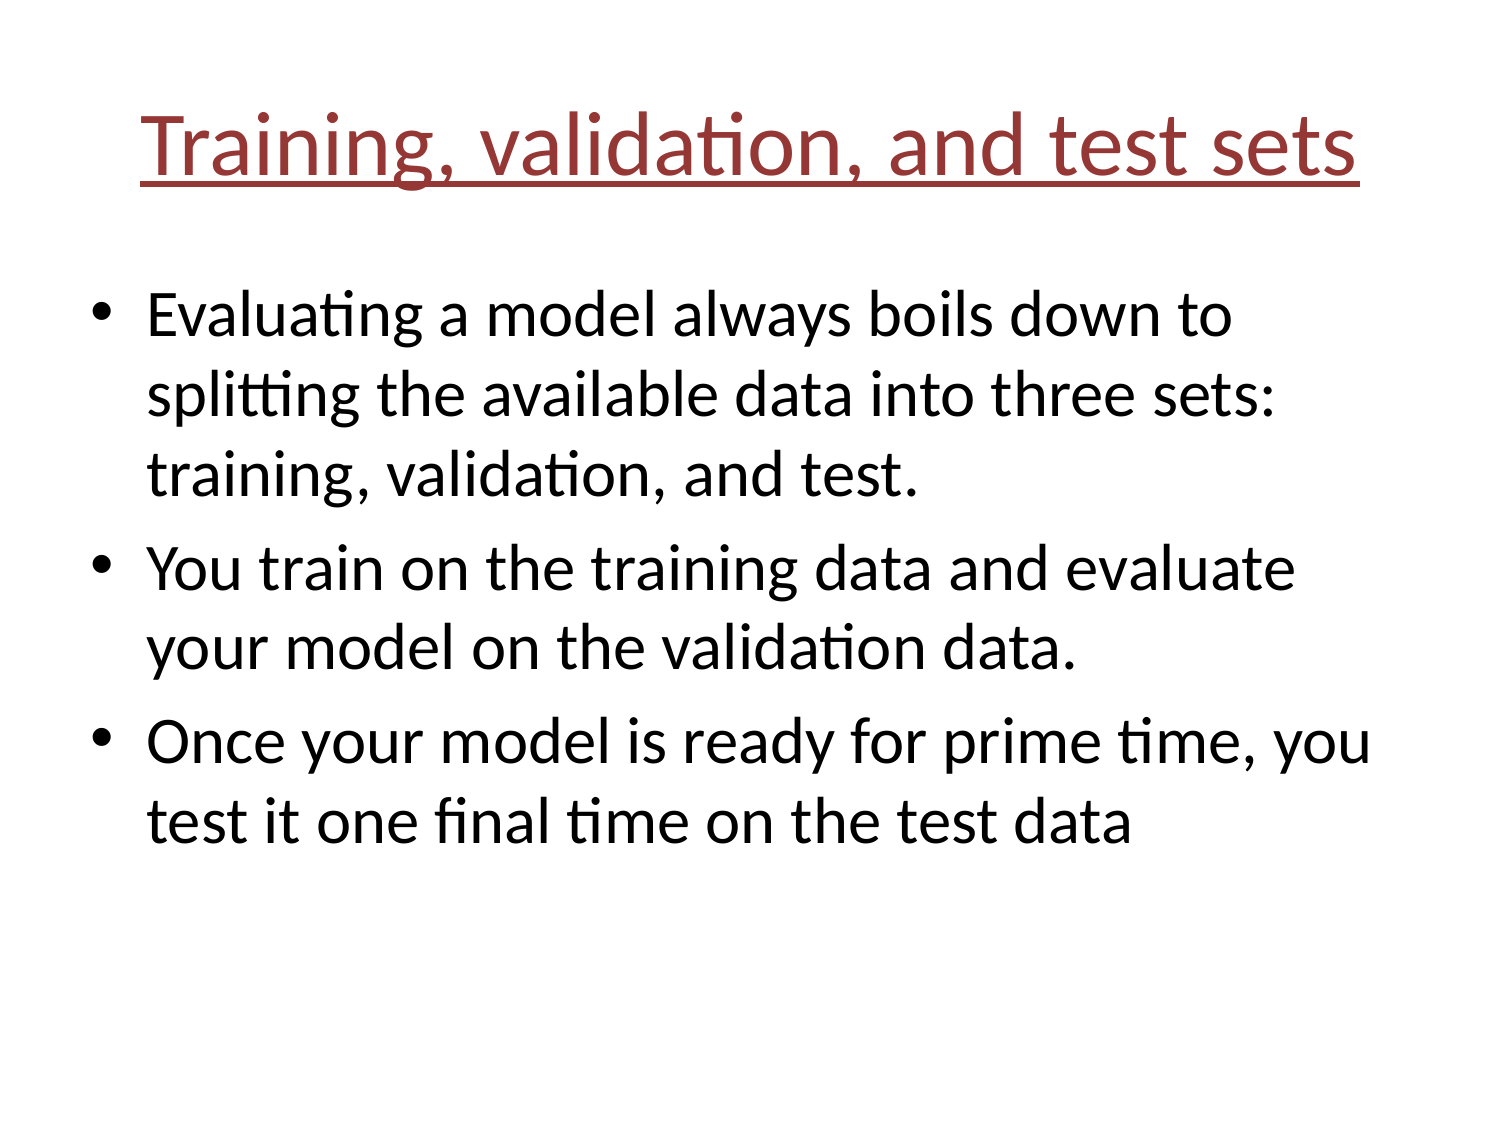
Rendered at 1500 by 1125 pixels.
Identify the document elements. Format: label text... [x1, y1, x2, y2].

title Training, validation, and test sets [75, 45, 1425, 233]
list Evaluating a model always boils down to splitting the available data into three sets: training, validation, and test. You train on the training data and evaluate your model on the validation data. Once your model is ready for prime time, you test it one final time on the test data [75, 262, 1425, 1005]
